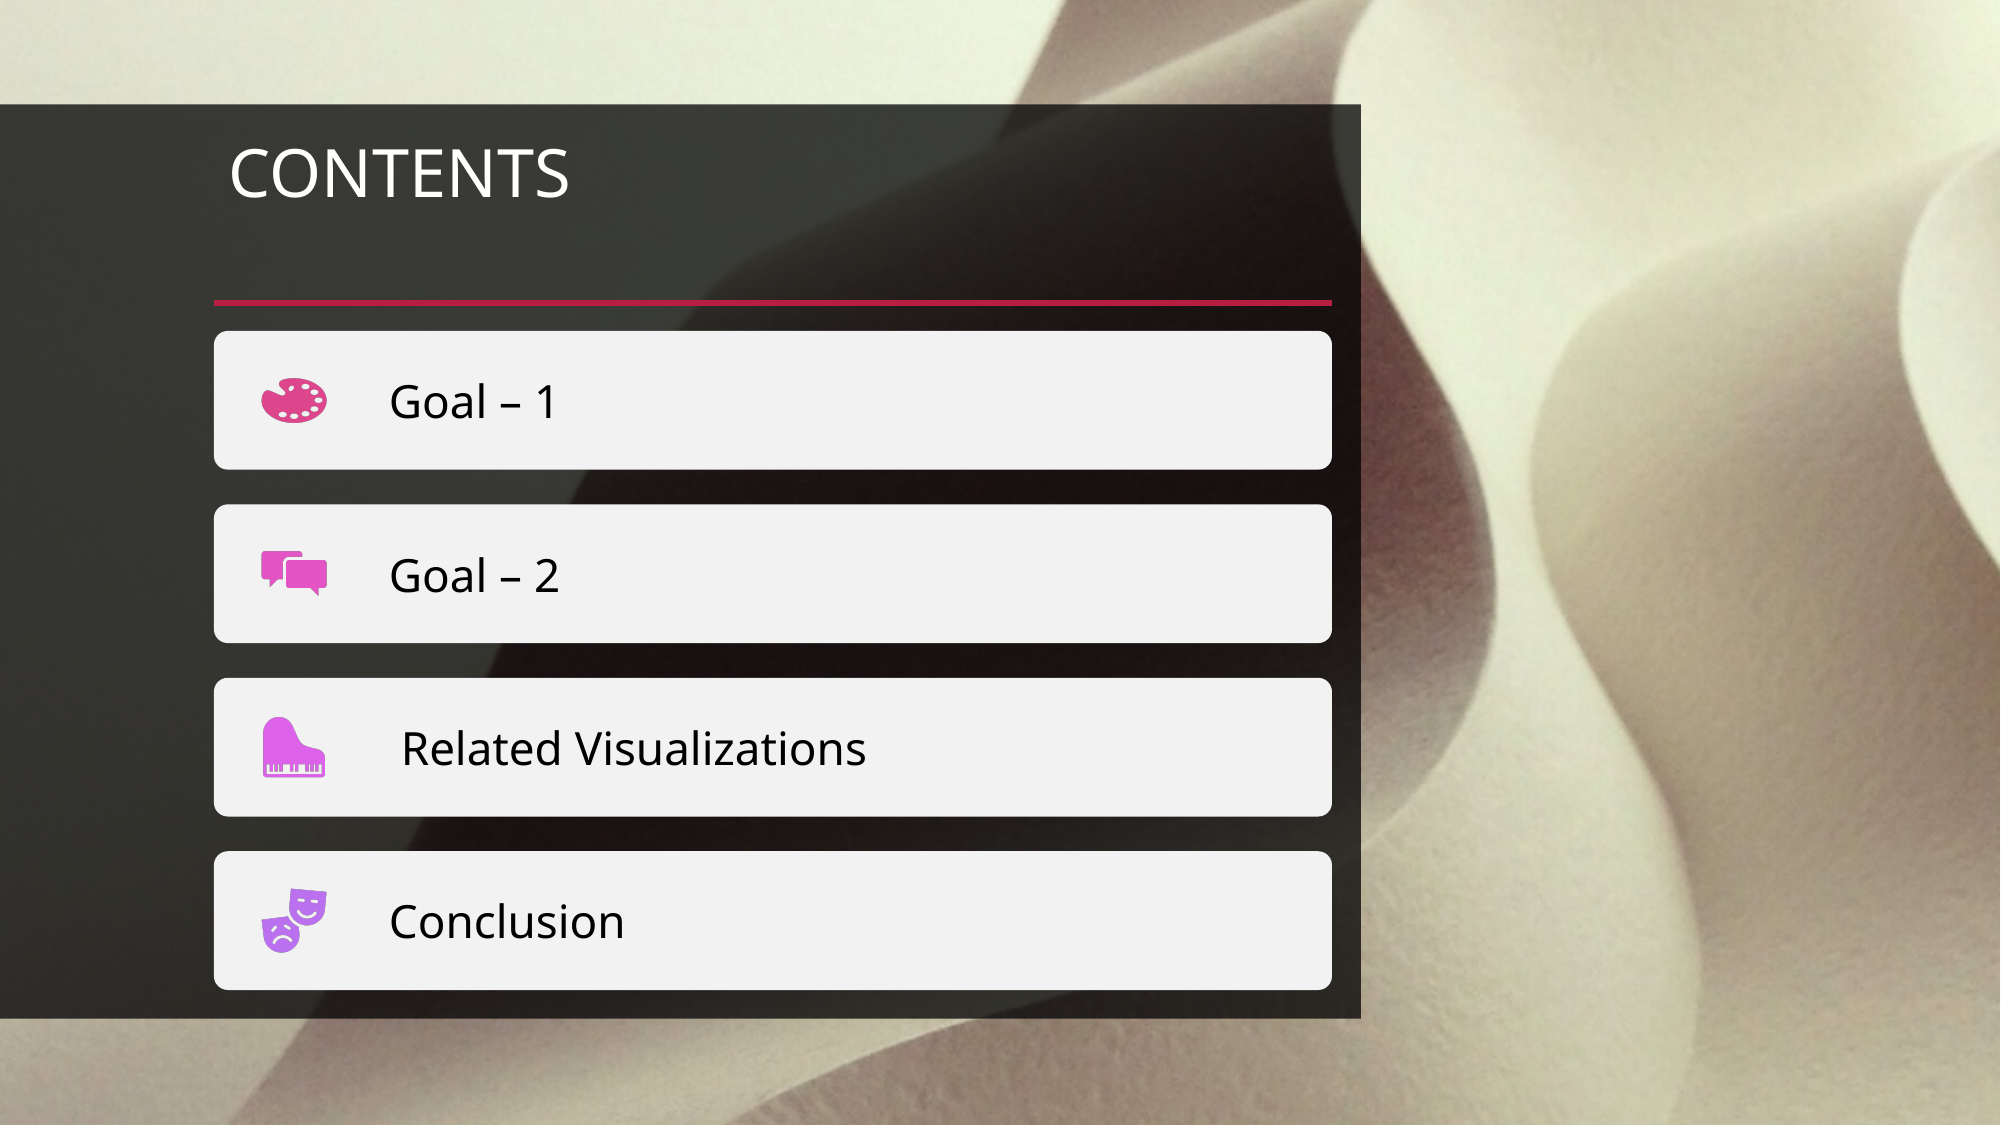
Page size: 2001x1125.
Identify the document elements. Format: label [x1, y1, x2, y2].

picture [0, 0, 2000, 1125]
text_box [213, 330, 1333, 991]
